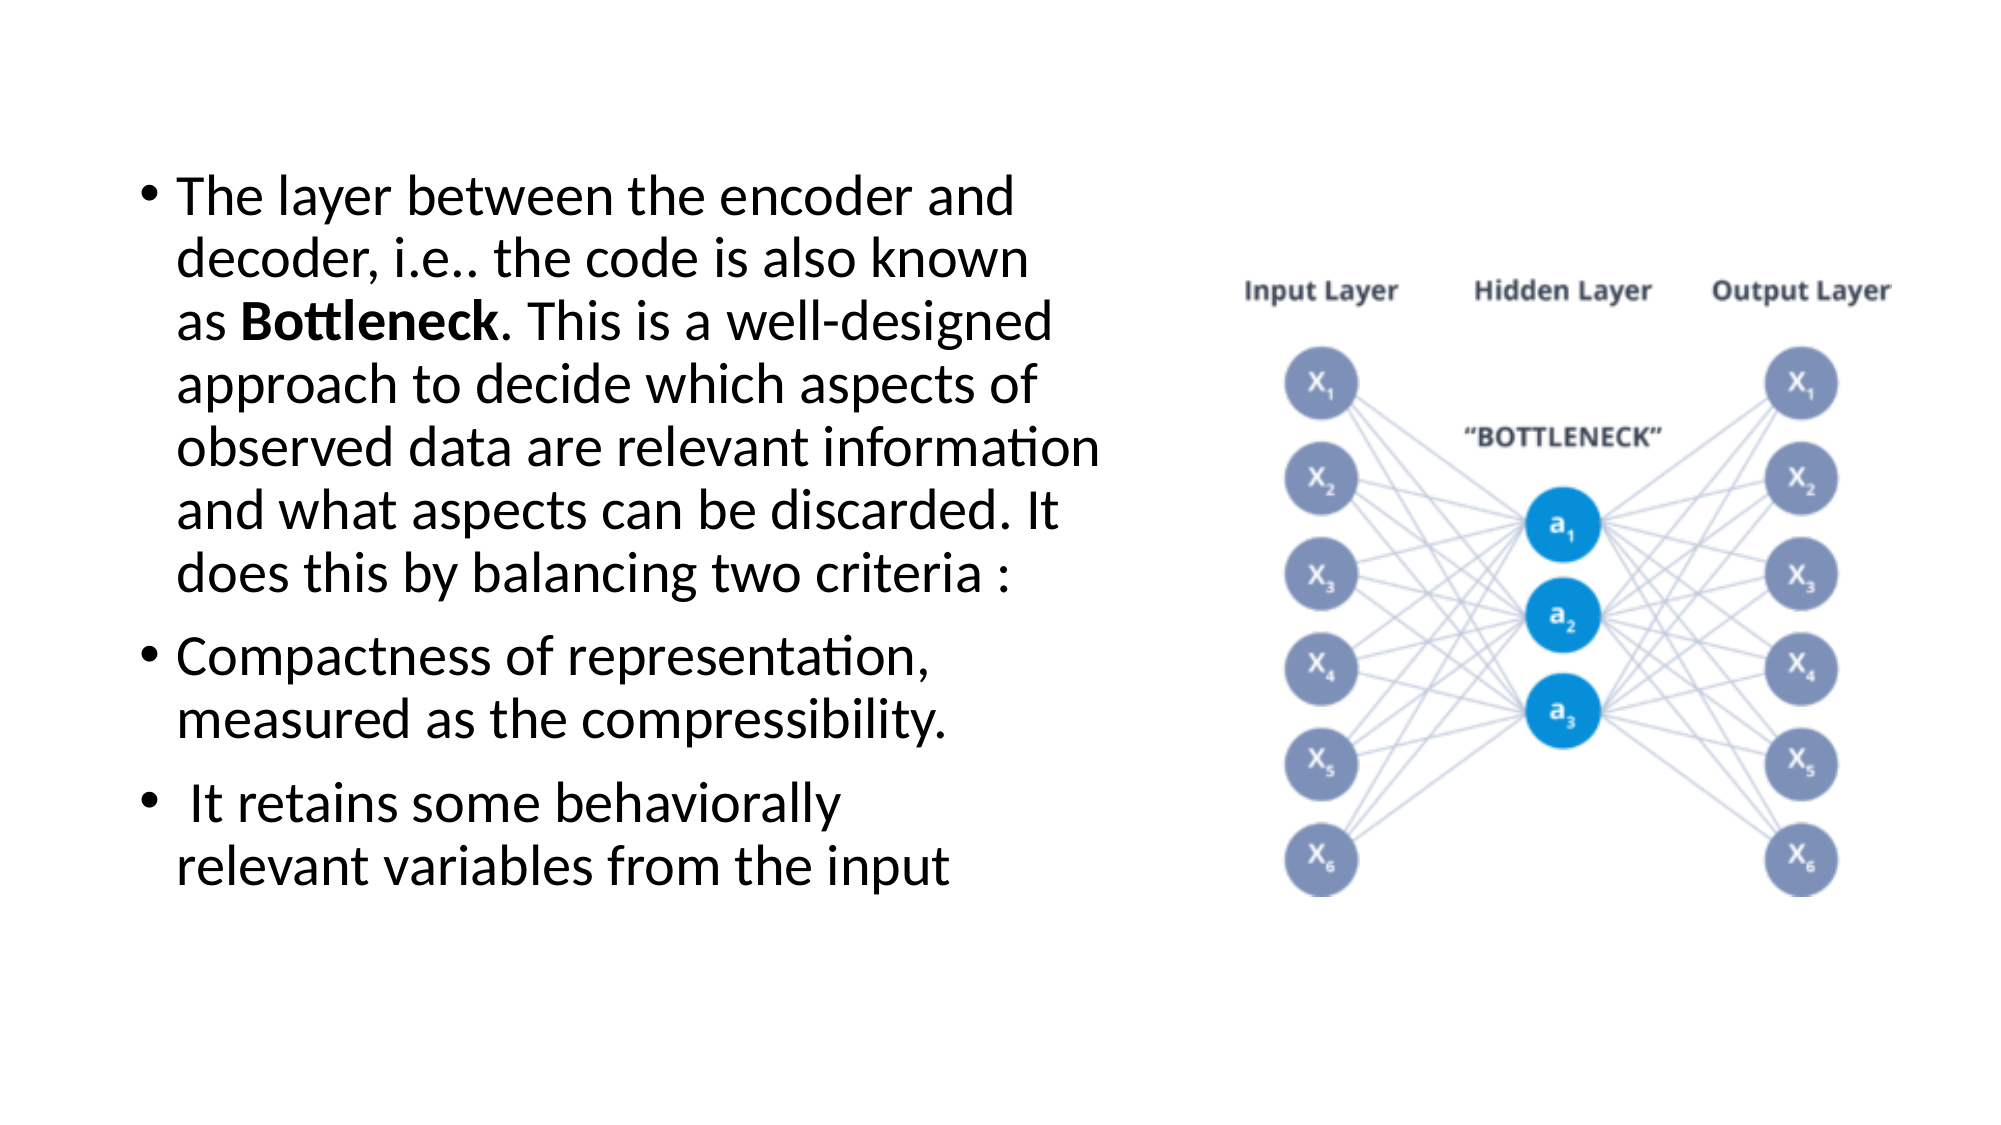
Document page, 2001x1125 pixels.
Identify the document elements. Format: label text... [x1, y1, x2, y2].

list The layer between the encoder and decoder, i.e.. the code is also known as Bottleneck. This is a well-designed approach to decide which aspects of observed data are relevant information and what aspects can be discarded. It does this by balancing two criteria : Compactness of representation, measured as the compressibility. It retains some behaviorally relevant variables from the input [124, 157, 1167, 1034]
picture [1244, 277, 1892, 898]
